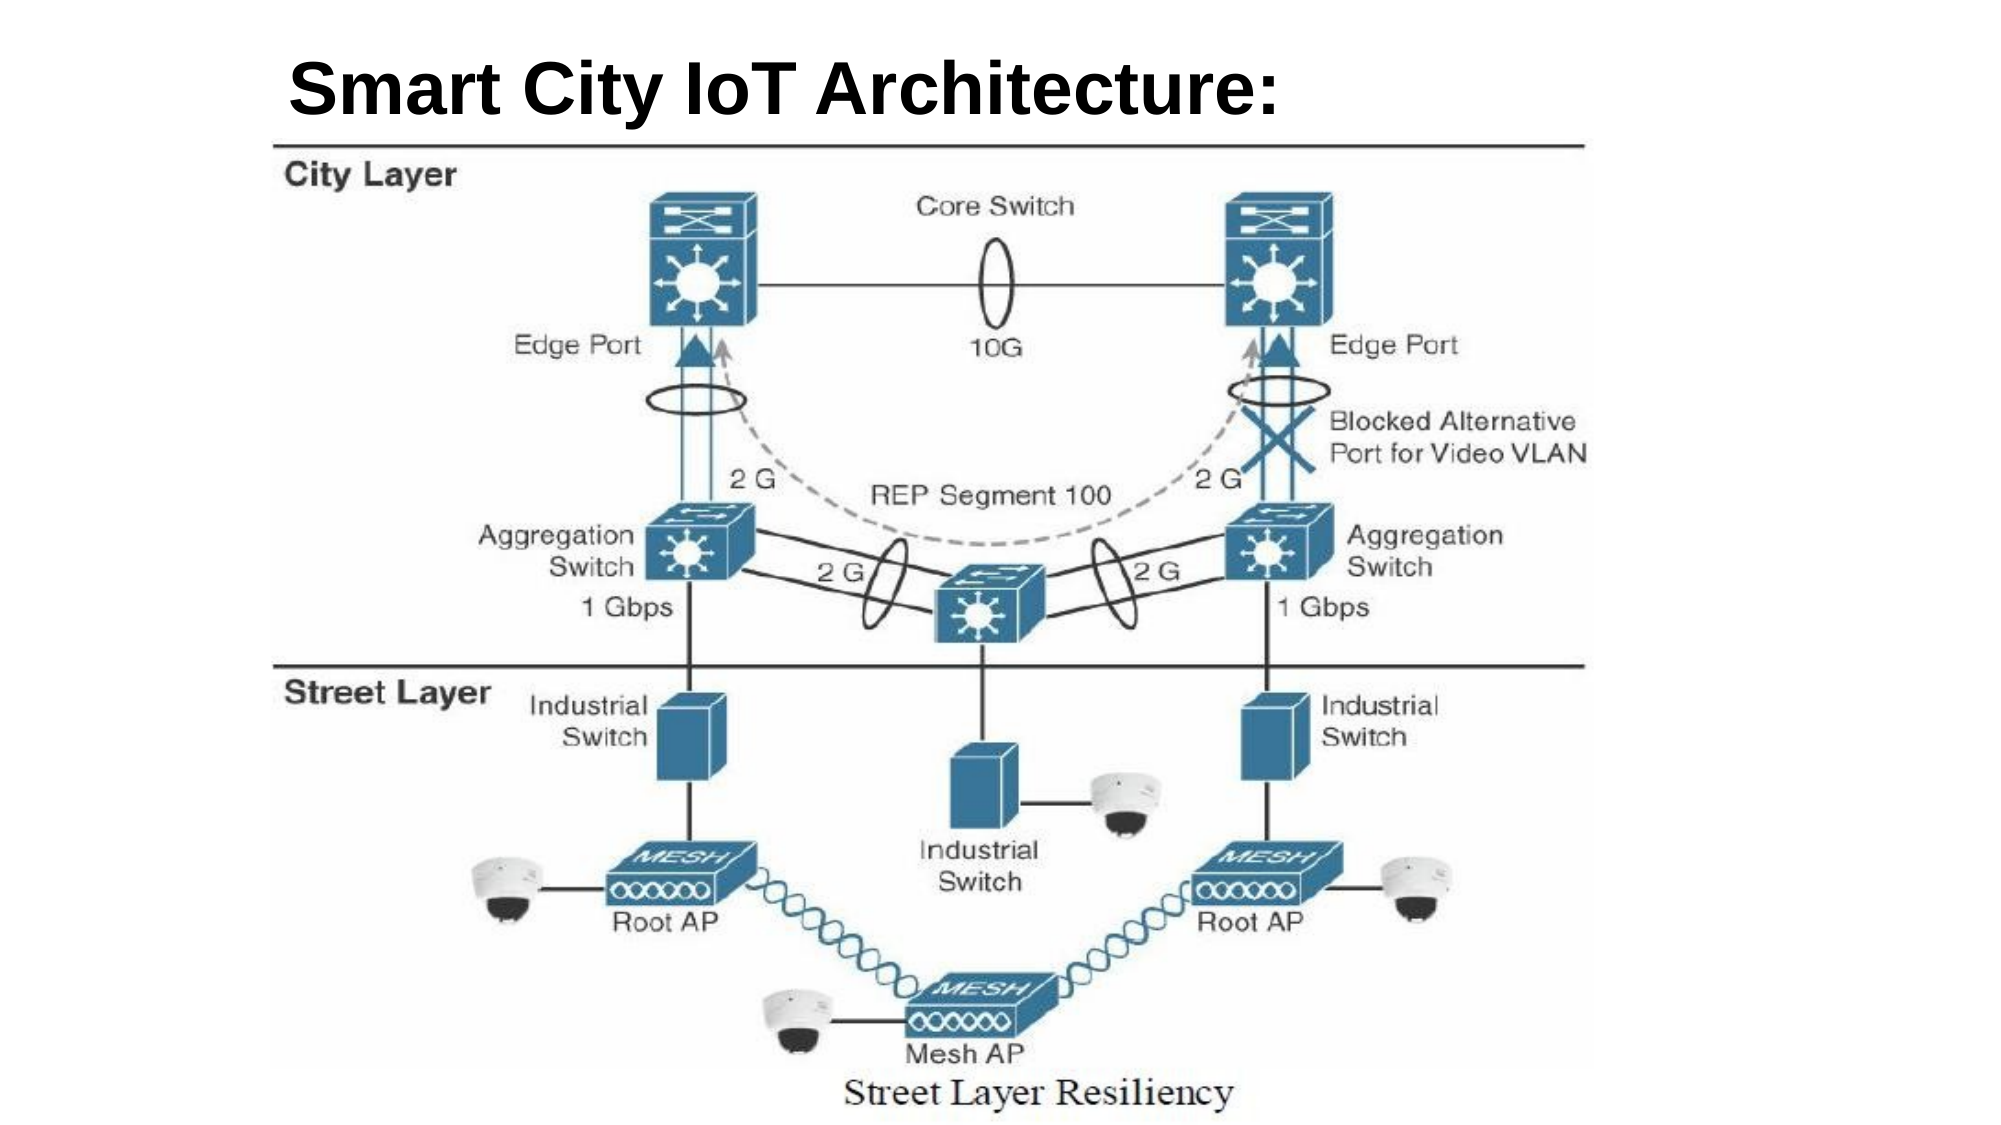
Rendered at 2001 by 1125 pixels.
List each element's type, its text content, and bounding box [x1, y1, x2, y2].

text_box [257, 138, 1603, 1125]
title Smart City IoT Architecture: [81, 0, 1488, 179]
